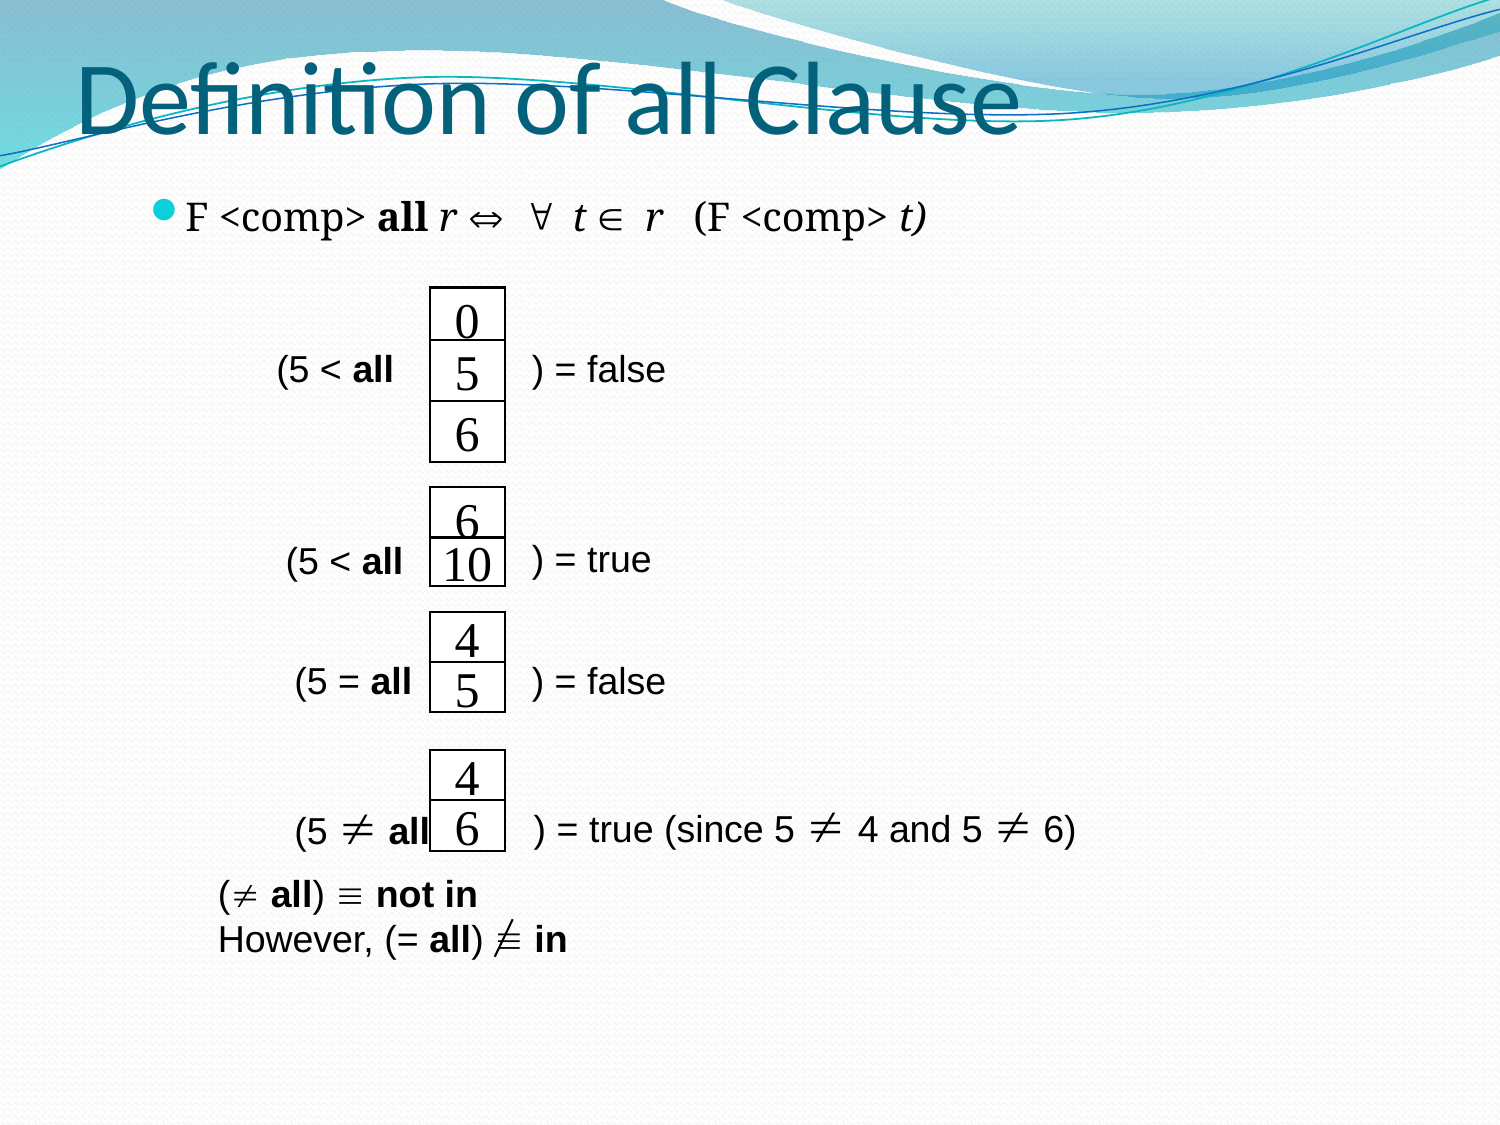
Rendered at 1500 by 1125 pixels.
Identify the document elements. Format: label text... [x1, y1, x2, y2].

text_box ) = true [517, 527, 718, 588]
text_box 4 [429, 750, 505, 787]
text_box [429, 287, 505, 463]
text_box 4 [429, 611, 505, 662]
text_box 5 [429, 662, 505, 713]
text_box ) = true (since 5  4 and 5  6) [518, 785, 1269, 860]
text_box (5  all [279, 787, 555, 862]
text_box 10 [471, 537, 505, 587]
text_box ) = false [517, 337, 718, 398]
text_box ) = false [517, 649, 718, 710]
text_box ( all)  not in However, (= all)  in [203, 862, 1319, 980]
text_box (5 < all [261, 337, 422, 398]
text_box (5 < all [270, 529, 471, 590]
text_box 6 [429, 487, 505, 537]
list F <comp> all r t r (F <comp> t) [135, 184, 1225, 247]
title Definition of all Clause [75, 0, 1425, 155]
text_box (5 = all [279, 649, 480, 710]
